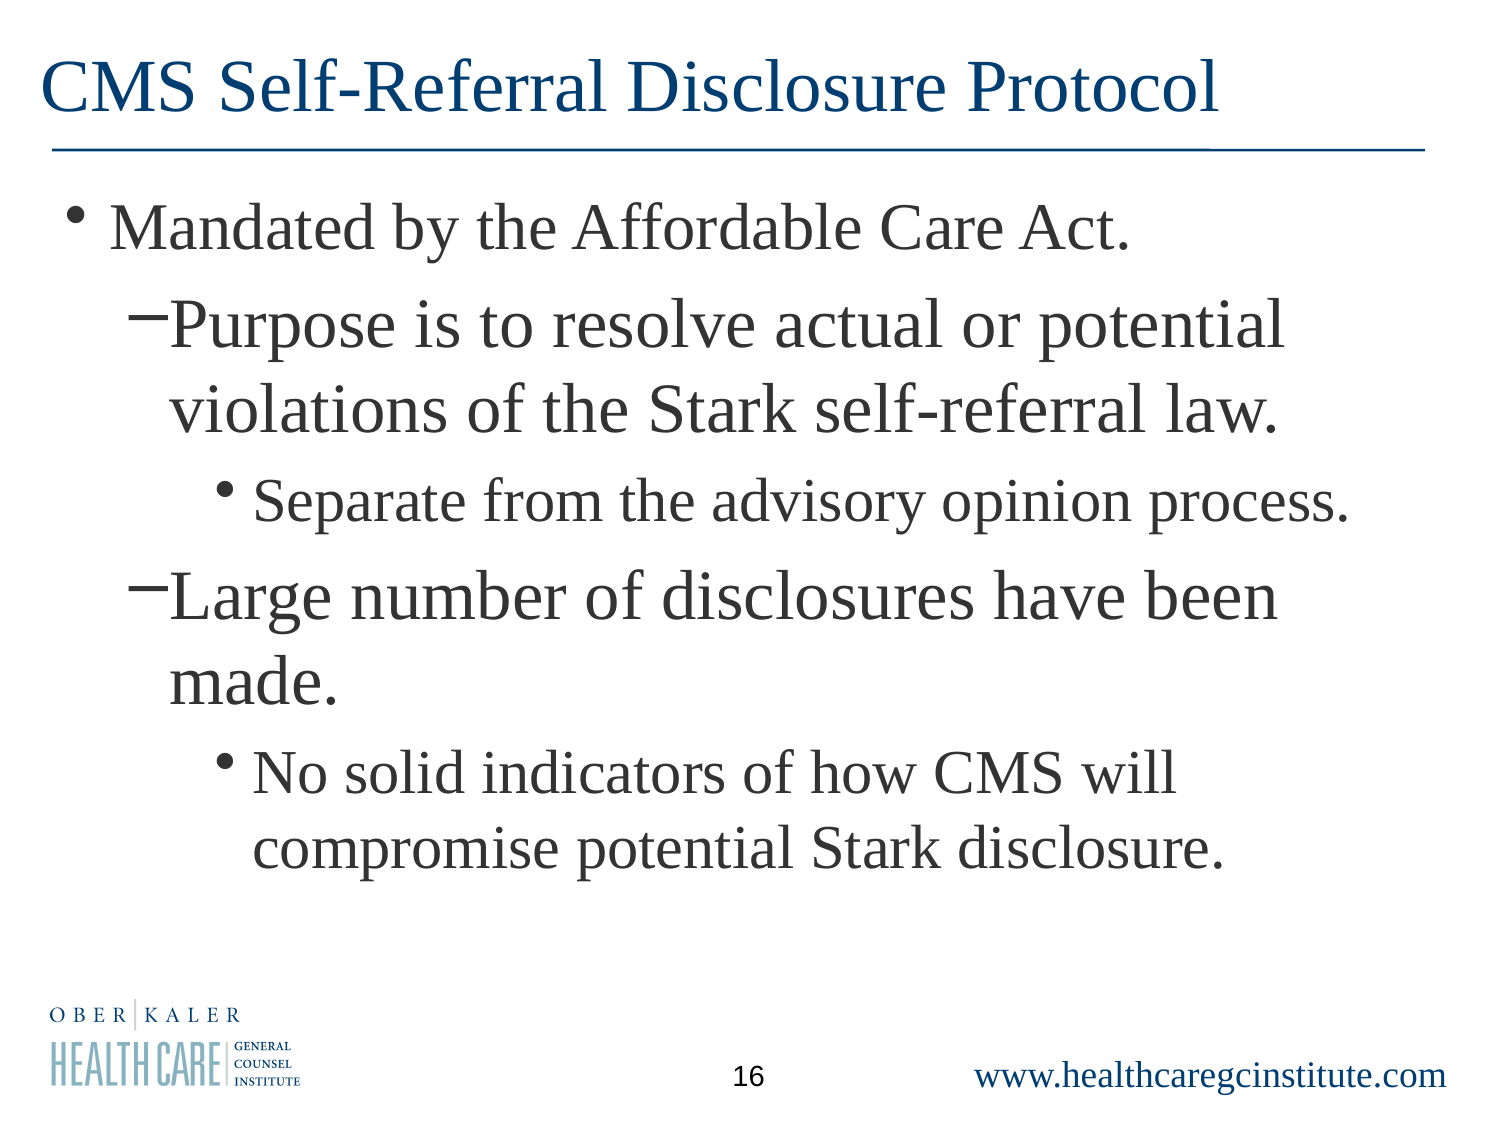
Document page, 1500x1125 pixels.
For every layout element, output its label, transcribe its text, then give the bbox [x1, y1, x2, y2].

slide_number 16 [692, 1050, 780, 1100]
list Mandated by the Affordable Care Act. Purpose is to resolve actual or potential violations of the Stark self-referral law. Separate from the advisory opinion process. Large number of disclosures have been made. No solid indicators of how CMS will compromise potential Stark disclosure. [49, 175, 1451, 977]
text_box [1074, 1024, 1425, 1103]
title CMS Self-Referral Disclosure Protocol [25, 11, 1375, 151]
picture [50, 999, 300, 1086]
